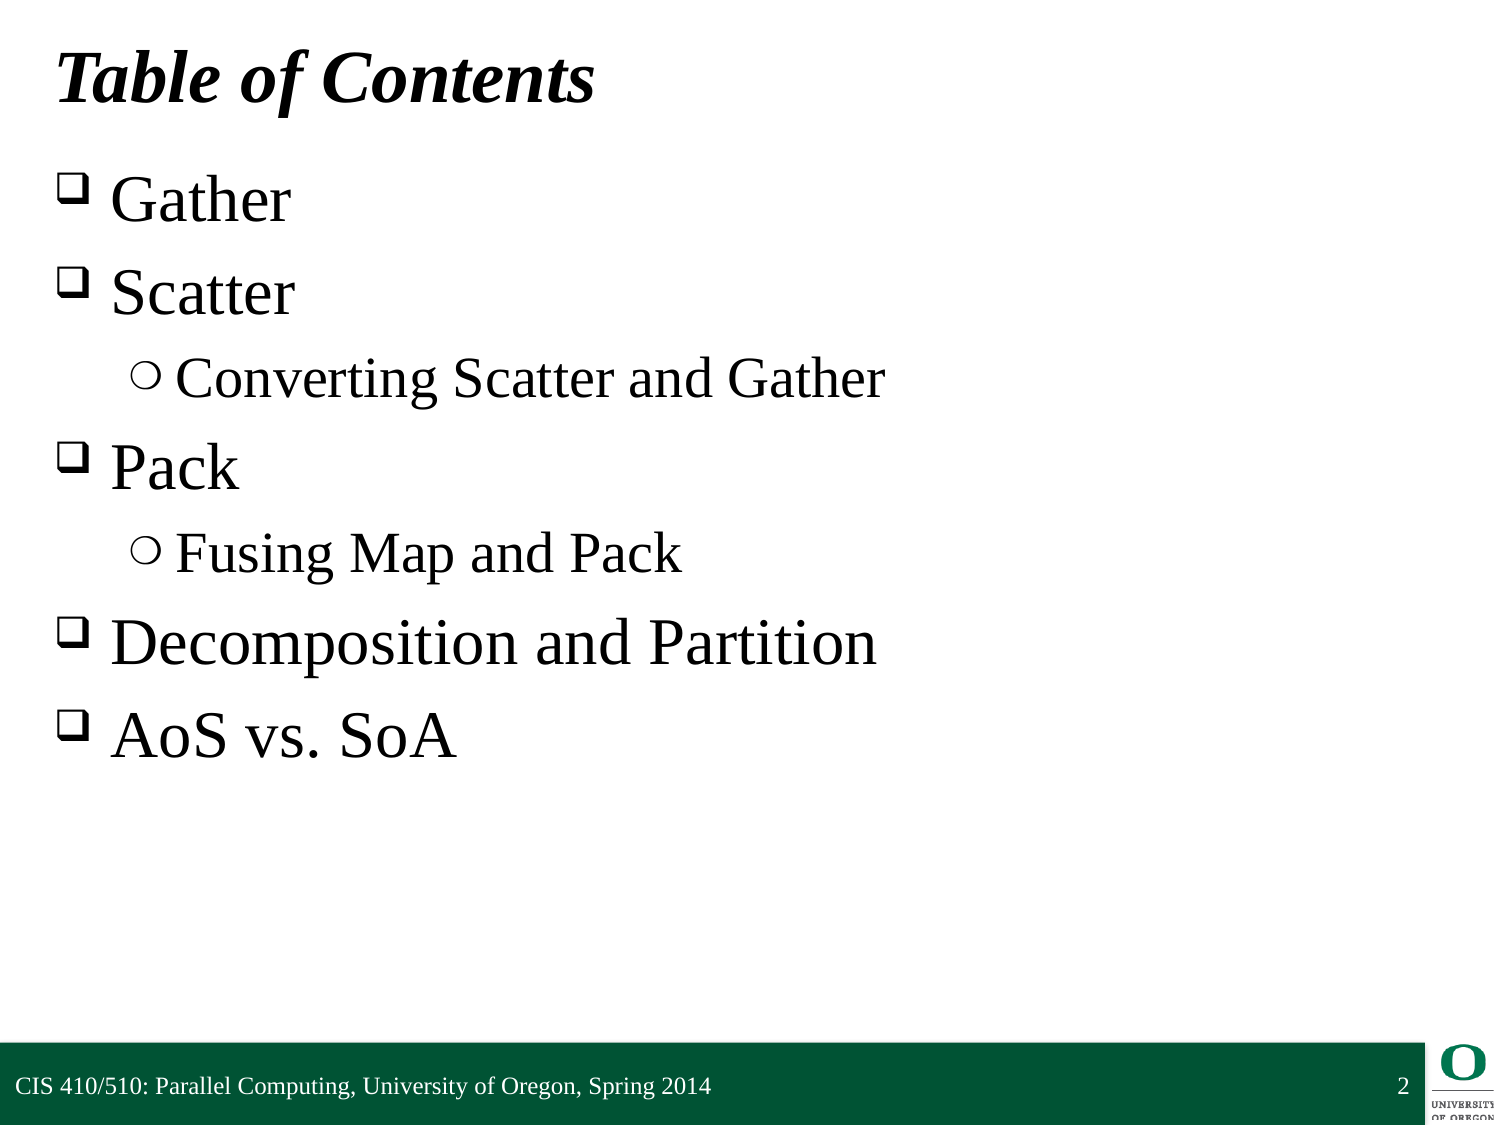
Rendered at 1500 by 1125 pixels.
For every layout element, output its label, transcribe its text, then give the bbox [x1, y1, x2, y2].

footer CIS 410/510: Parallel Computing, University of Oregon, Spring 2014 [0, 1044, 988, 1125]
title Table of Contents [39, 0, 1500, 145]
slide_number 2 [1074, 1044, 1425, 1125]
list Gather Scatter Converting Scatter and Gather Pack Fusing Map and Pack Decomposition and Partition AoS vs. SoA [39, 147, 1500, 1046]
